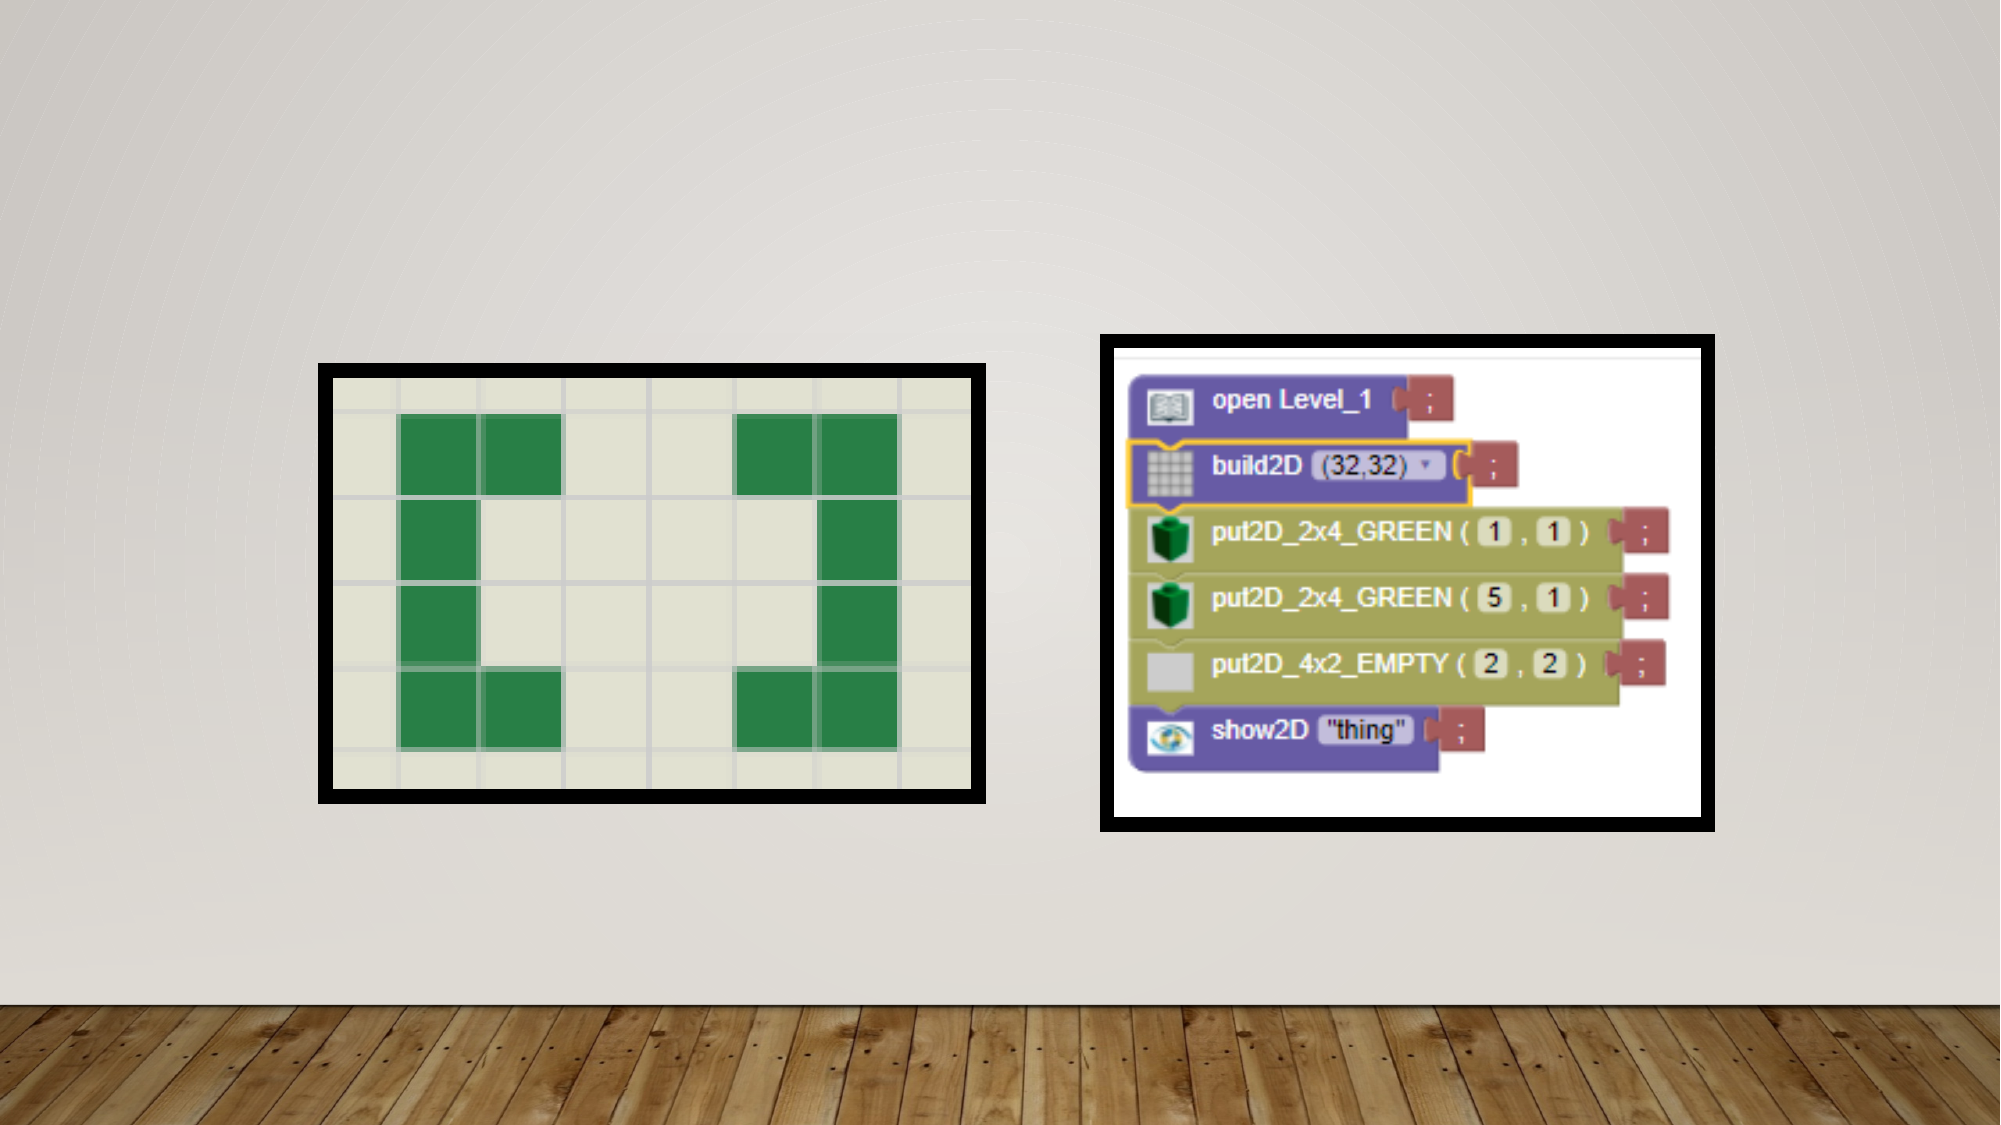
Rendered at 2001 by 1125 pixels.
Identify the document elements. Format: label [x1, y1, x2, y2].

picture [1113, 347, 1701, 818]
picture [332, 377, 972, 790]
picture [0, 1005, 2000, 1125]
